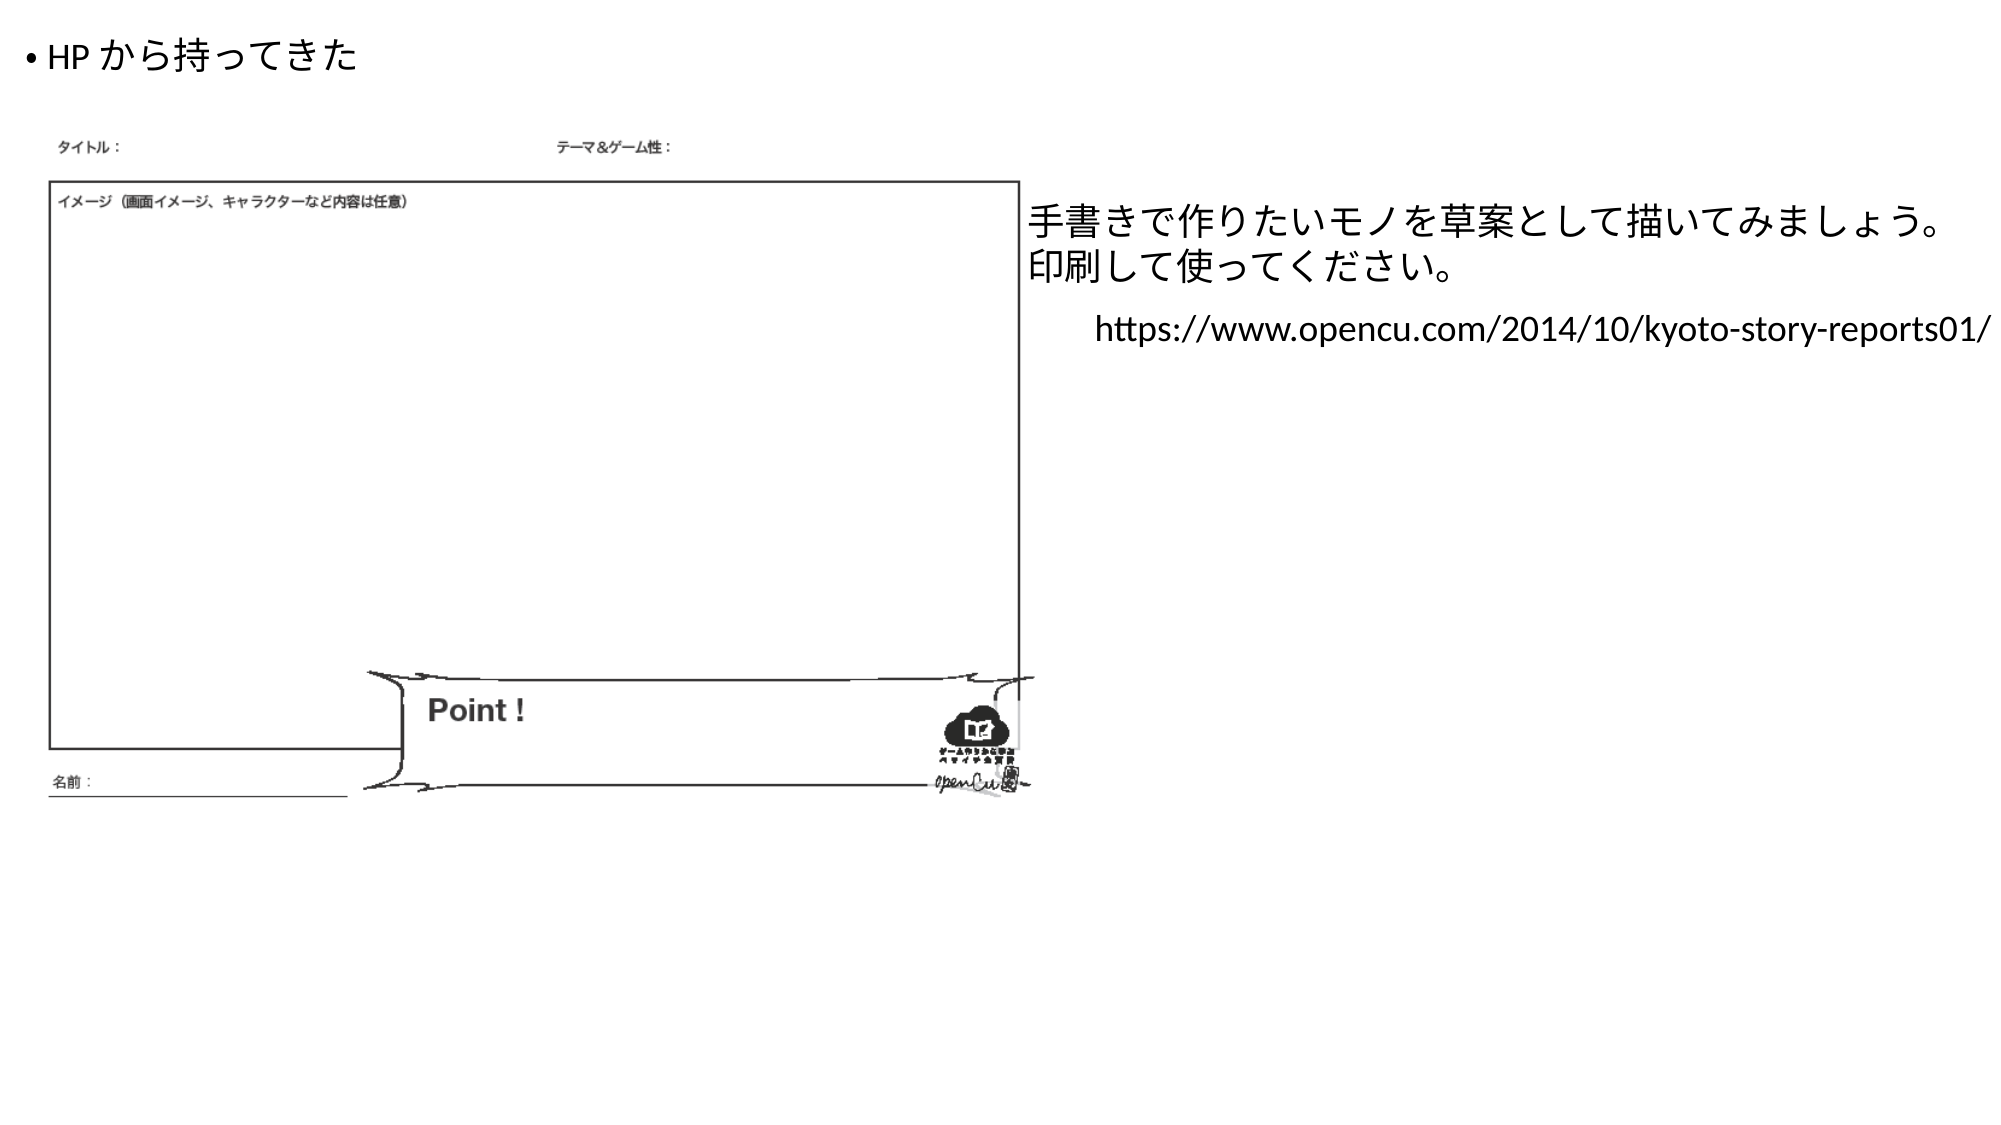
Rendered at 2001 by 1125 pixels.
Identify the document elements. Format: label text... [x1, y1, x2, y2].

text_box 手書きで作りたいモノを草案として描いてみましょう。 印刷して使ってください。 [1042, 190, 1976, 296]
text_box https://www.opencu.com/2014/10/kyoto-story-reports01/ [1079, 296, 2000, 357]
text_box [27, 101, 1042, 819]
text_box ・HPから持ってきた [10, 24, 374, 85]
